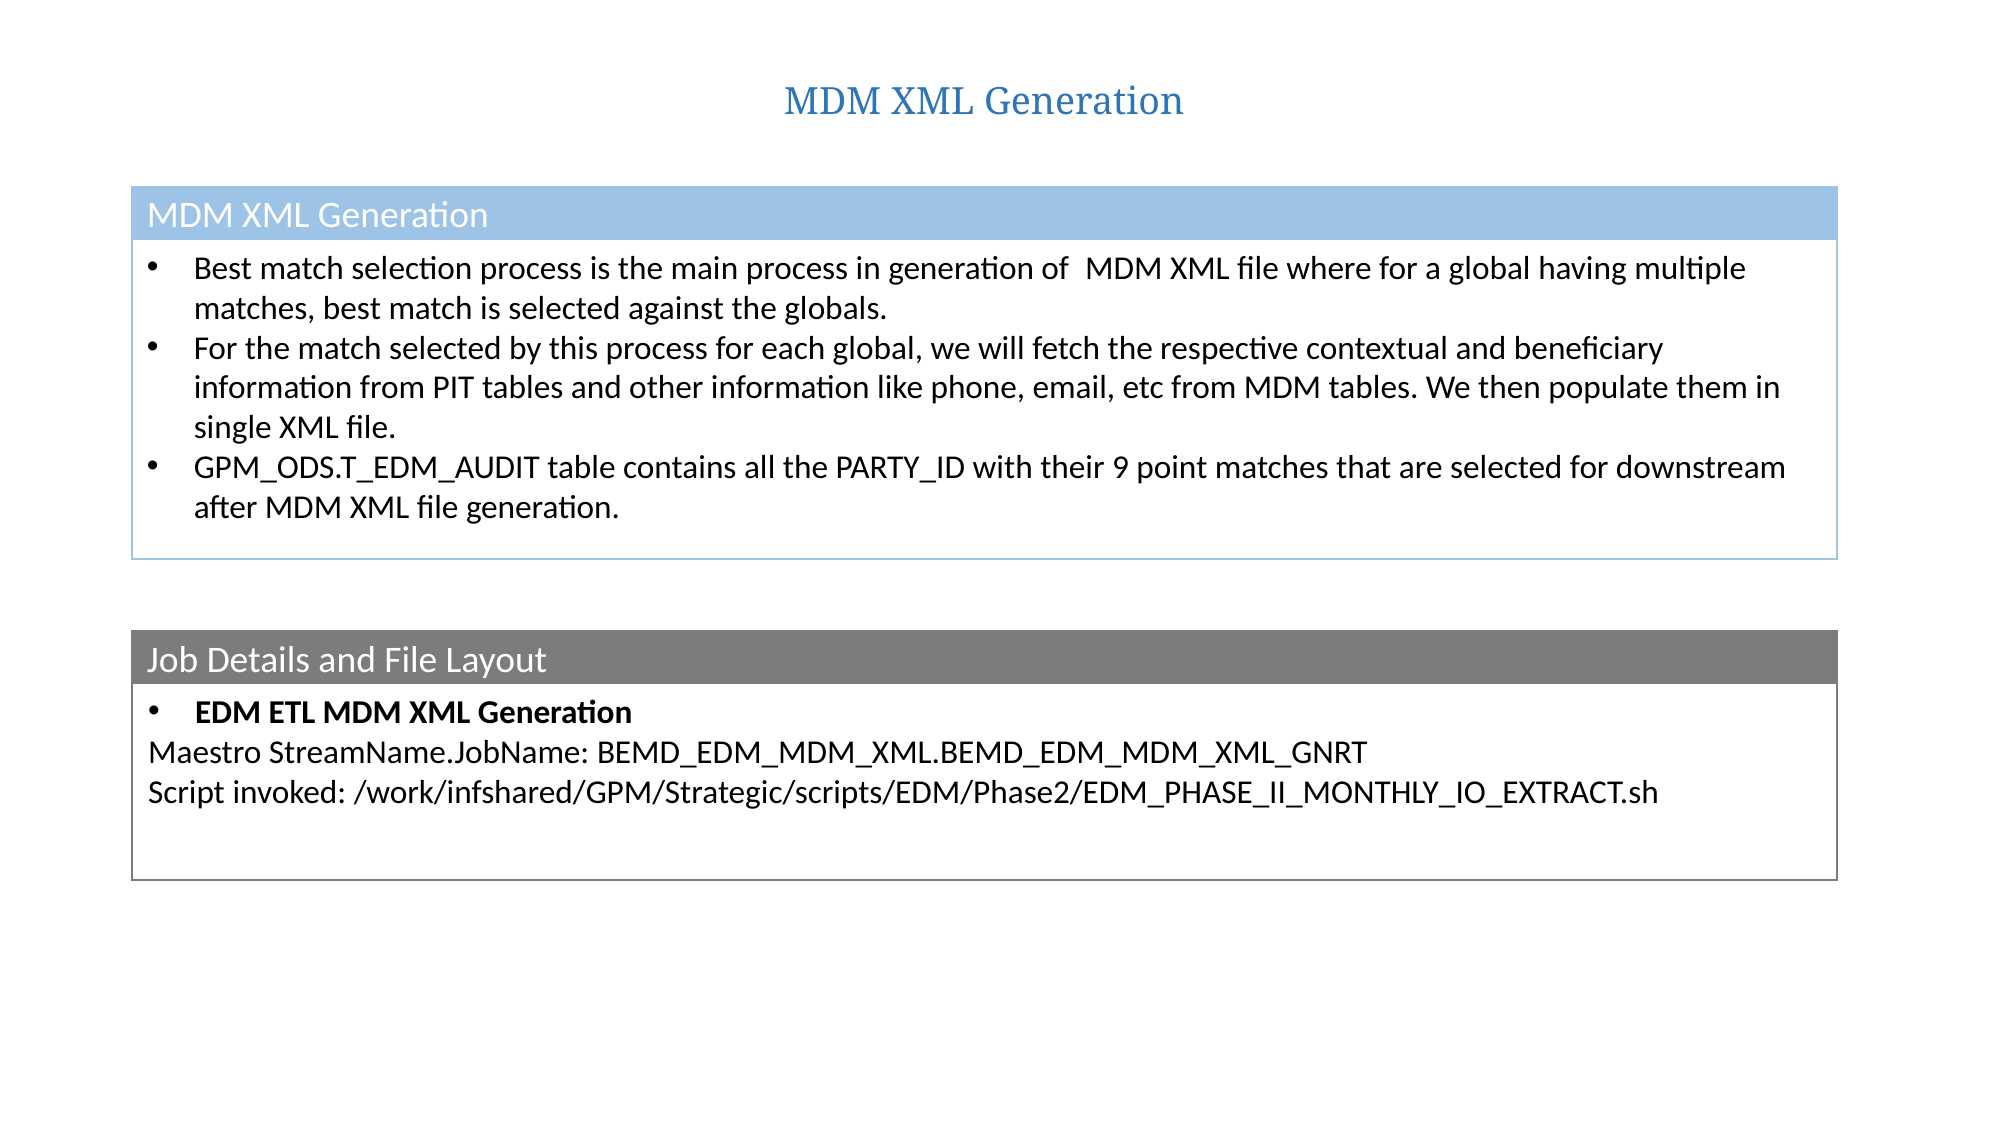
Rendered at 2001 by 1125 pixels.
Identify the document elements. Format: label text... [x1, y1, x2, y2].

text_box [131, 238, 1838, 560]
text_box MDM XML Generation [131, 186, 1838, 238]
text_box [131, 682, 1838, 881]
text_box MDM XML Generation [655, 69, 1313, 130]
text_box Job Details and File Layout [131, 630, 1838, 682]
text_box EDM ETL MDM XML Generation Maestro StreamName.JobName: BEMD_EDM_MDM_XML.BEMD_EDM_MDM_XML_GNRT Script invoked: /work/infshared/GPM/Strategic/scripts/EDM/Phase2/EDM_PHASE_II_MONTHLY_IO_EXTRACT.sh [133, 683, 1825, 863]
